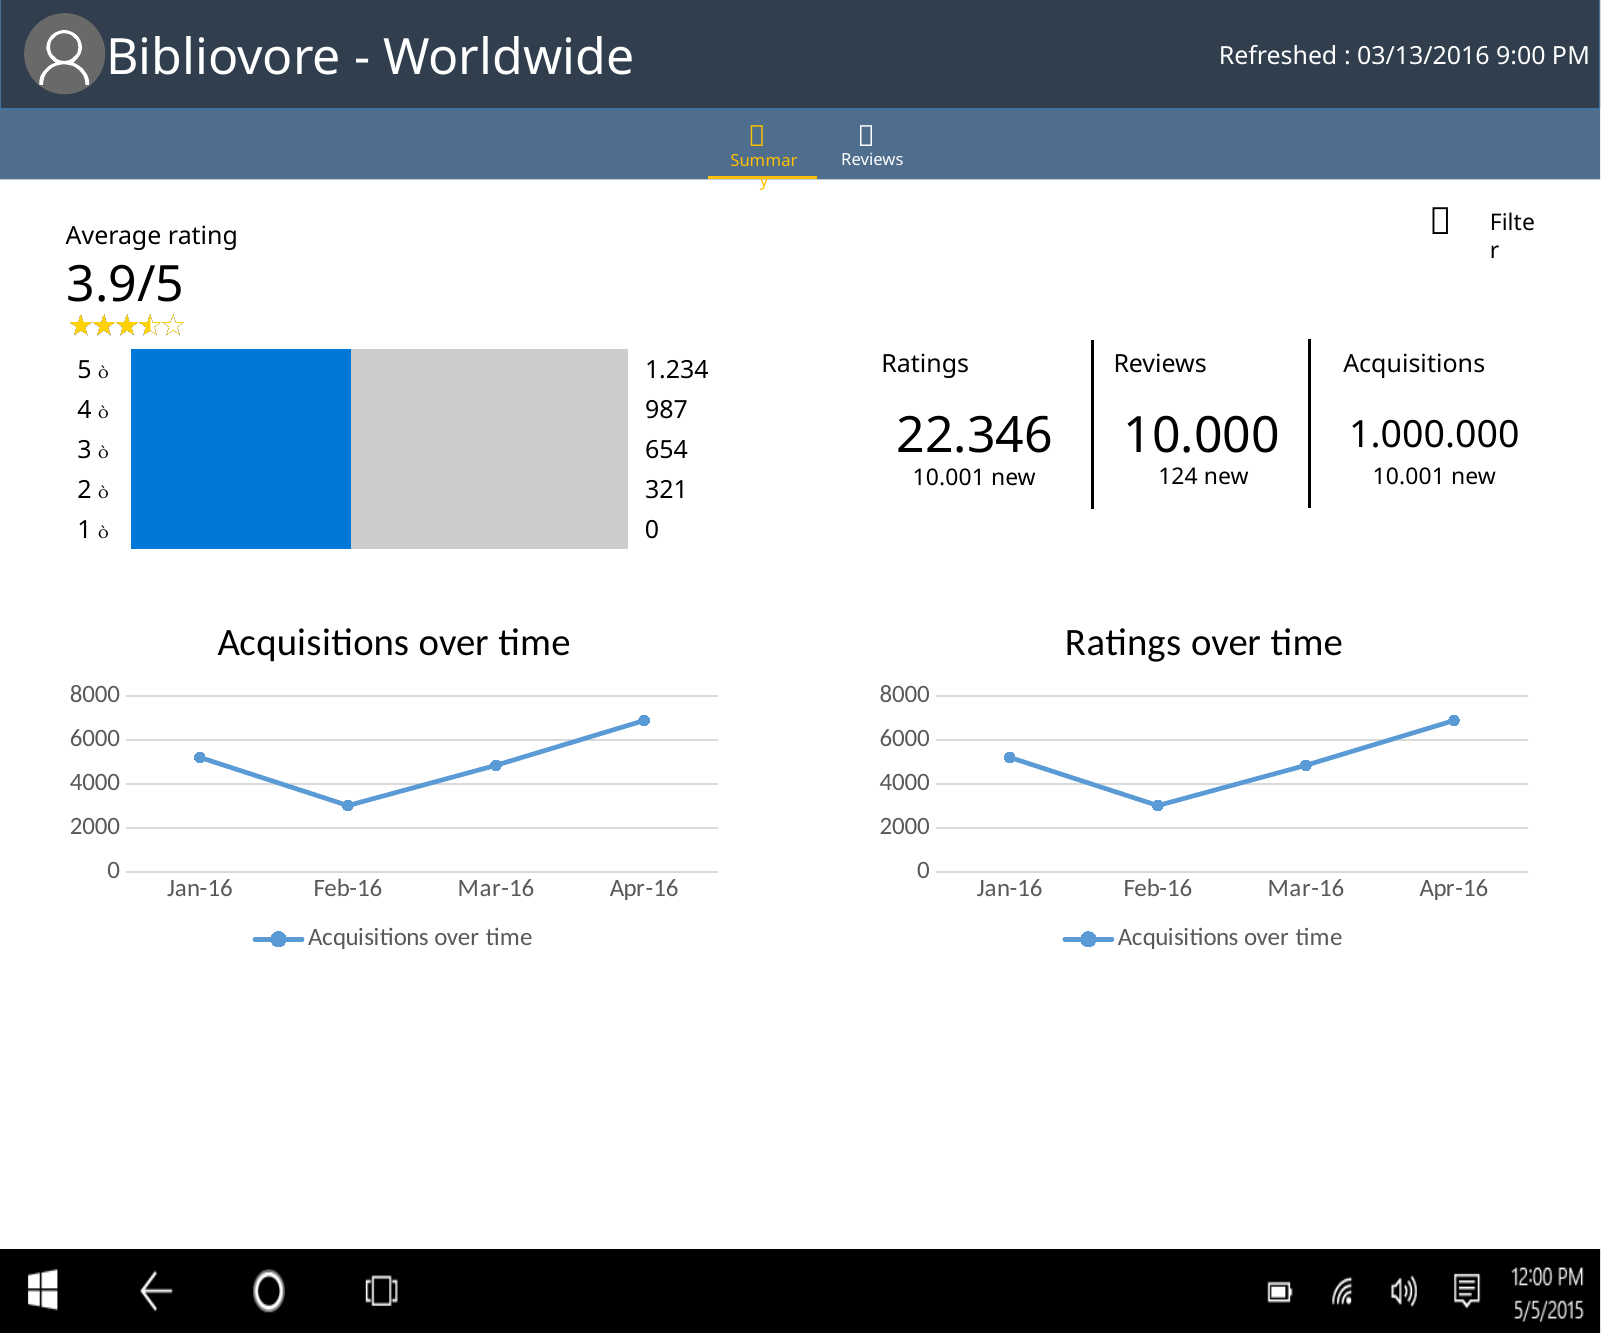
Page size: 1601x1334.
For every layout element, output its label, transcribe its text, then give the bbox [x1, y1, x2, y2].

text_box Refreshed : 03/13/2016 9:00 PM [1204, 32, 1601, 77]
chart [56, 598, 732, 958]
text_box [1414, 189, 1556, 251]
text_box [55, 212, 726, 552]
picture [0, 1249, 1601, 1333]
text_box Bibliovore - Worldwide [106, 16, 650, 92]
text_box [0, 109, 1601, 180]
text_box [0, 0, 1601, 109]
chart [866, 598, 1542, 958]
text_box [866, 340, 1540, 525]
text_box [24, 13, 106, 95]
